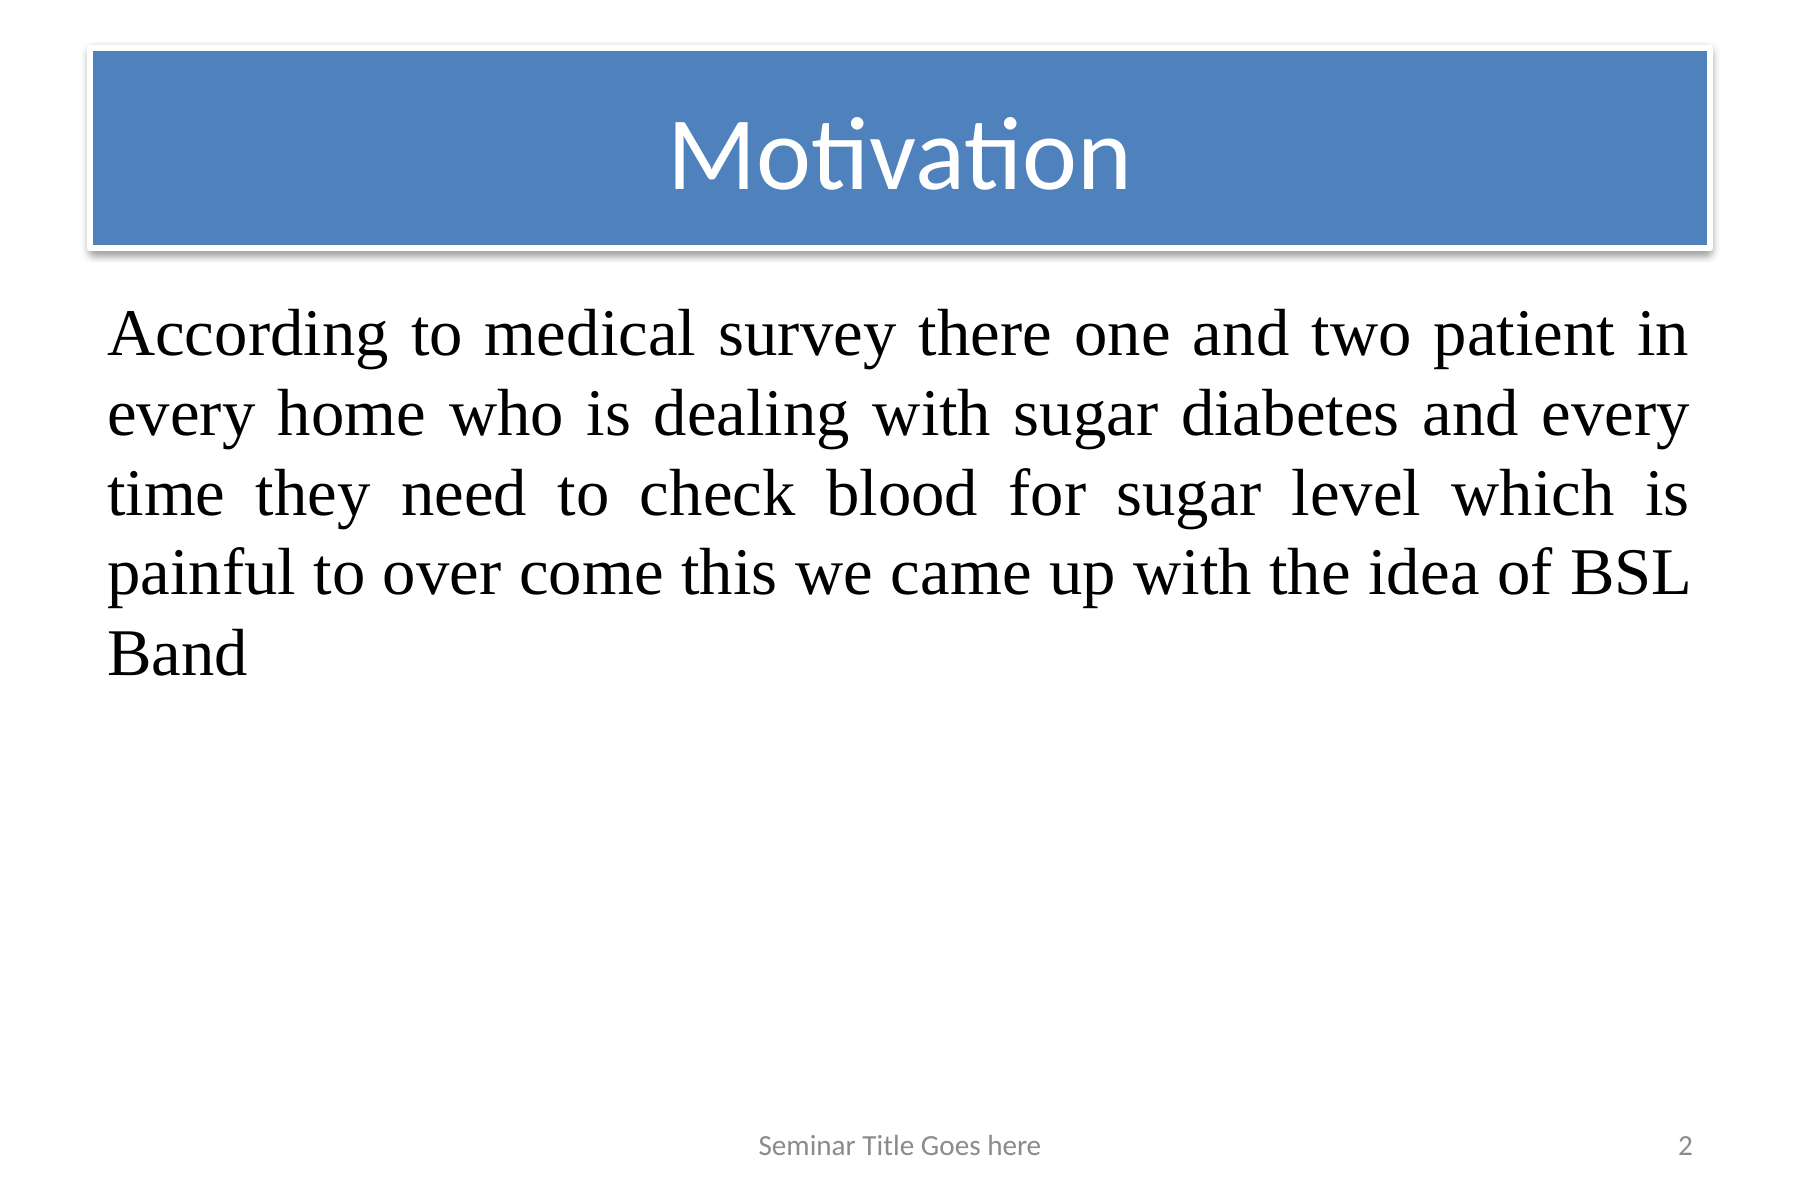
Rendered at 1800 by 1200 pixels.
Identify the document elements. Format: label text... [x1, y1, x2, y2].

list According to medical survey there one and two patient in every home who is dealing with sugar diabetes and every time they need to check blood for sugar level which is painful to over come this we came up with the idea of BSL Band [90, 279, 1710, 1072]
footer Seminar Title Goes here [615, 1112, 1185, 1177]
title Motivation [87, 45, 1713, 251]
slide_number 2 [1290, 1112, 1710, 1177]
